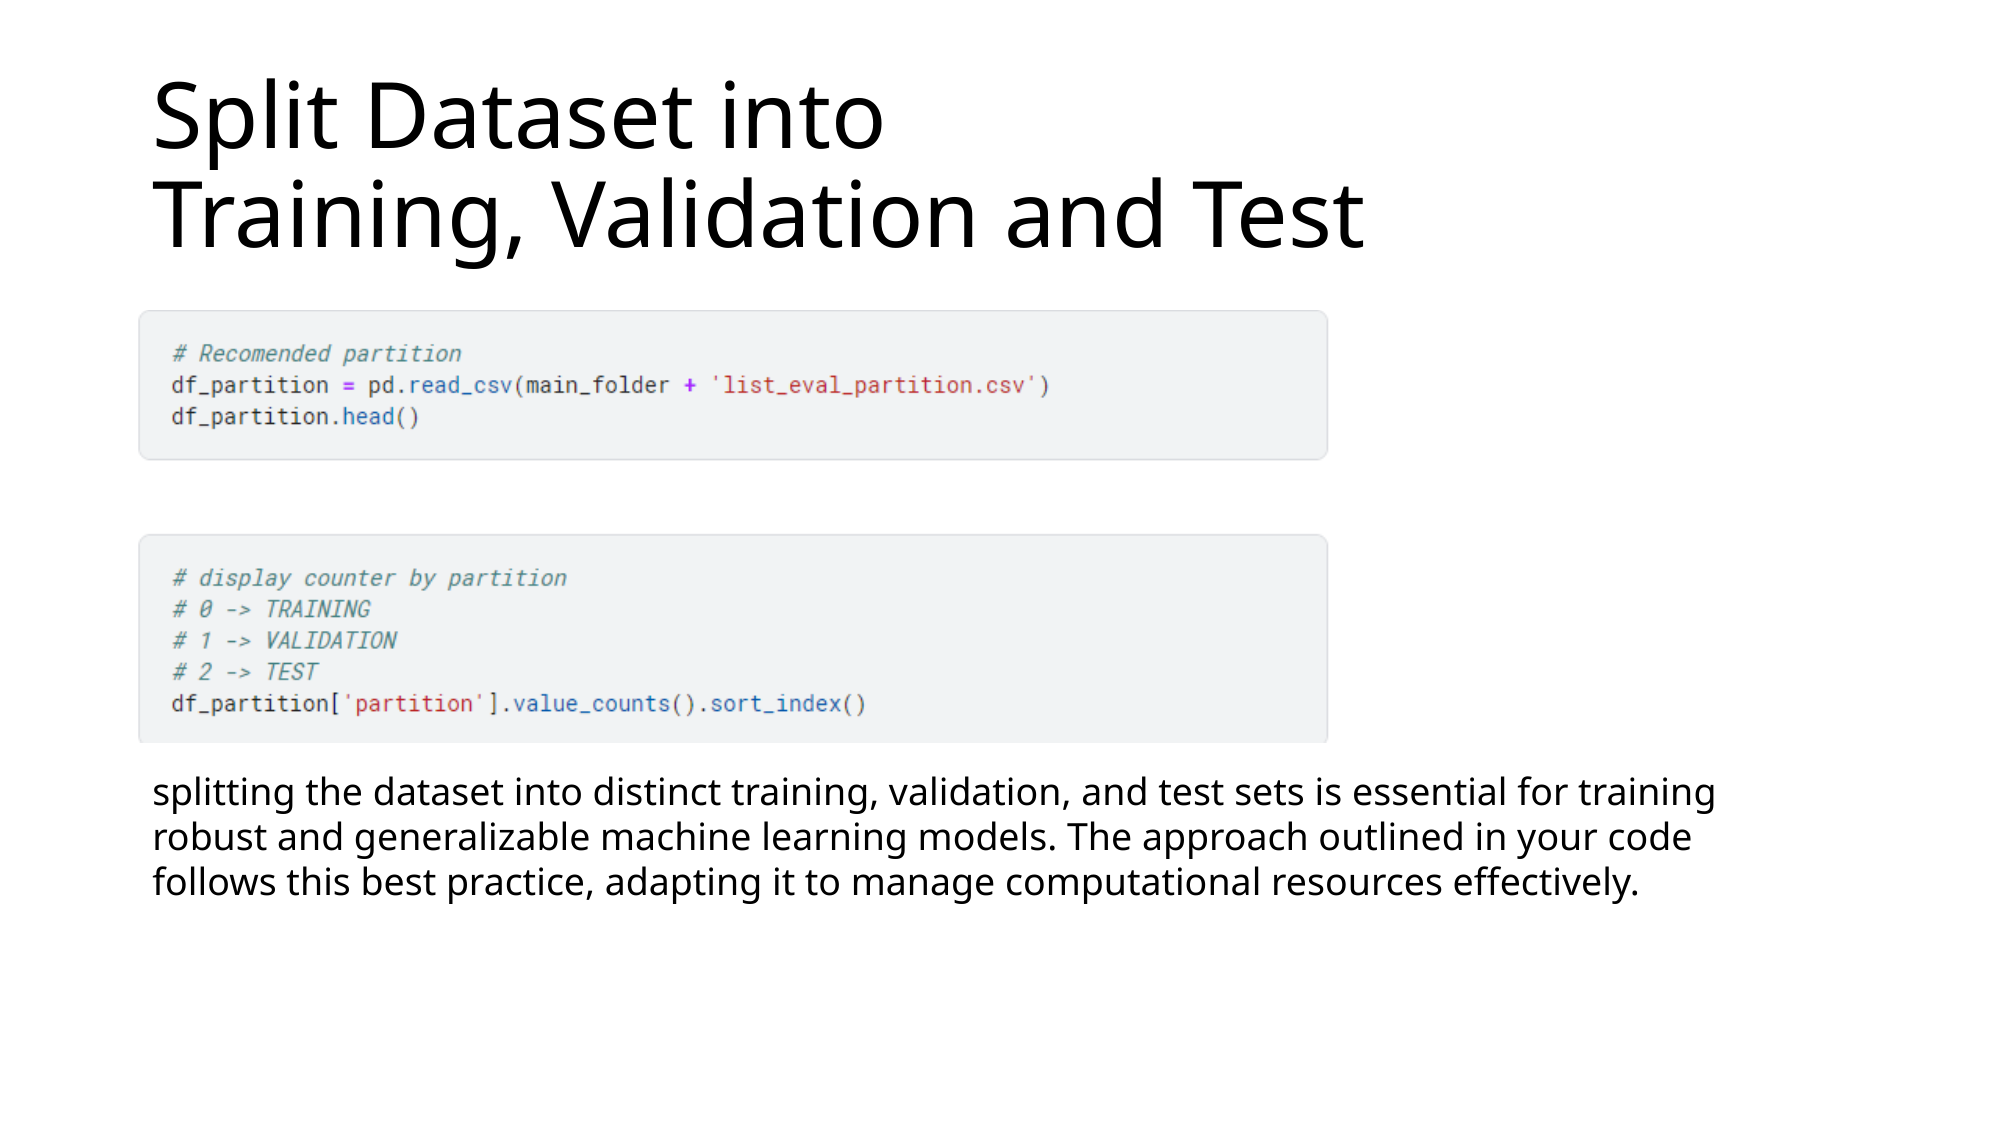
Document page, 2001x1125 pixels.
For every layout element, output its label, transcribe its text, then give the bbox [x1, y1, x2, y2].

title Split Dataset into Training, Validation and Test [137, 59, 1863, 278]
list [137, 310, 1330, 743]
text_box splitting the dataset into distinct training, validation, and test sets is essential for training robust and generalizable machine learning models. The approach outlined in your code follows this best practice, adapting it to manage computational resources effectively. [137, 760, 1749, 911]
